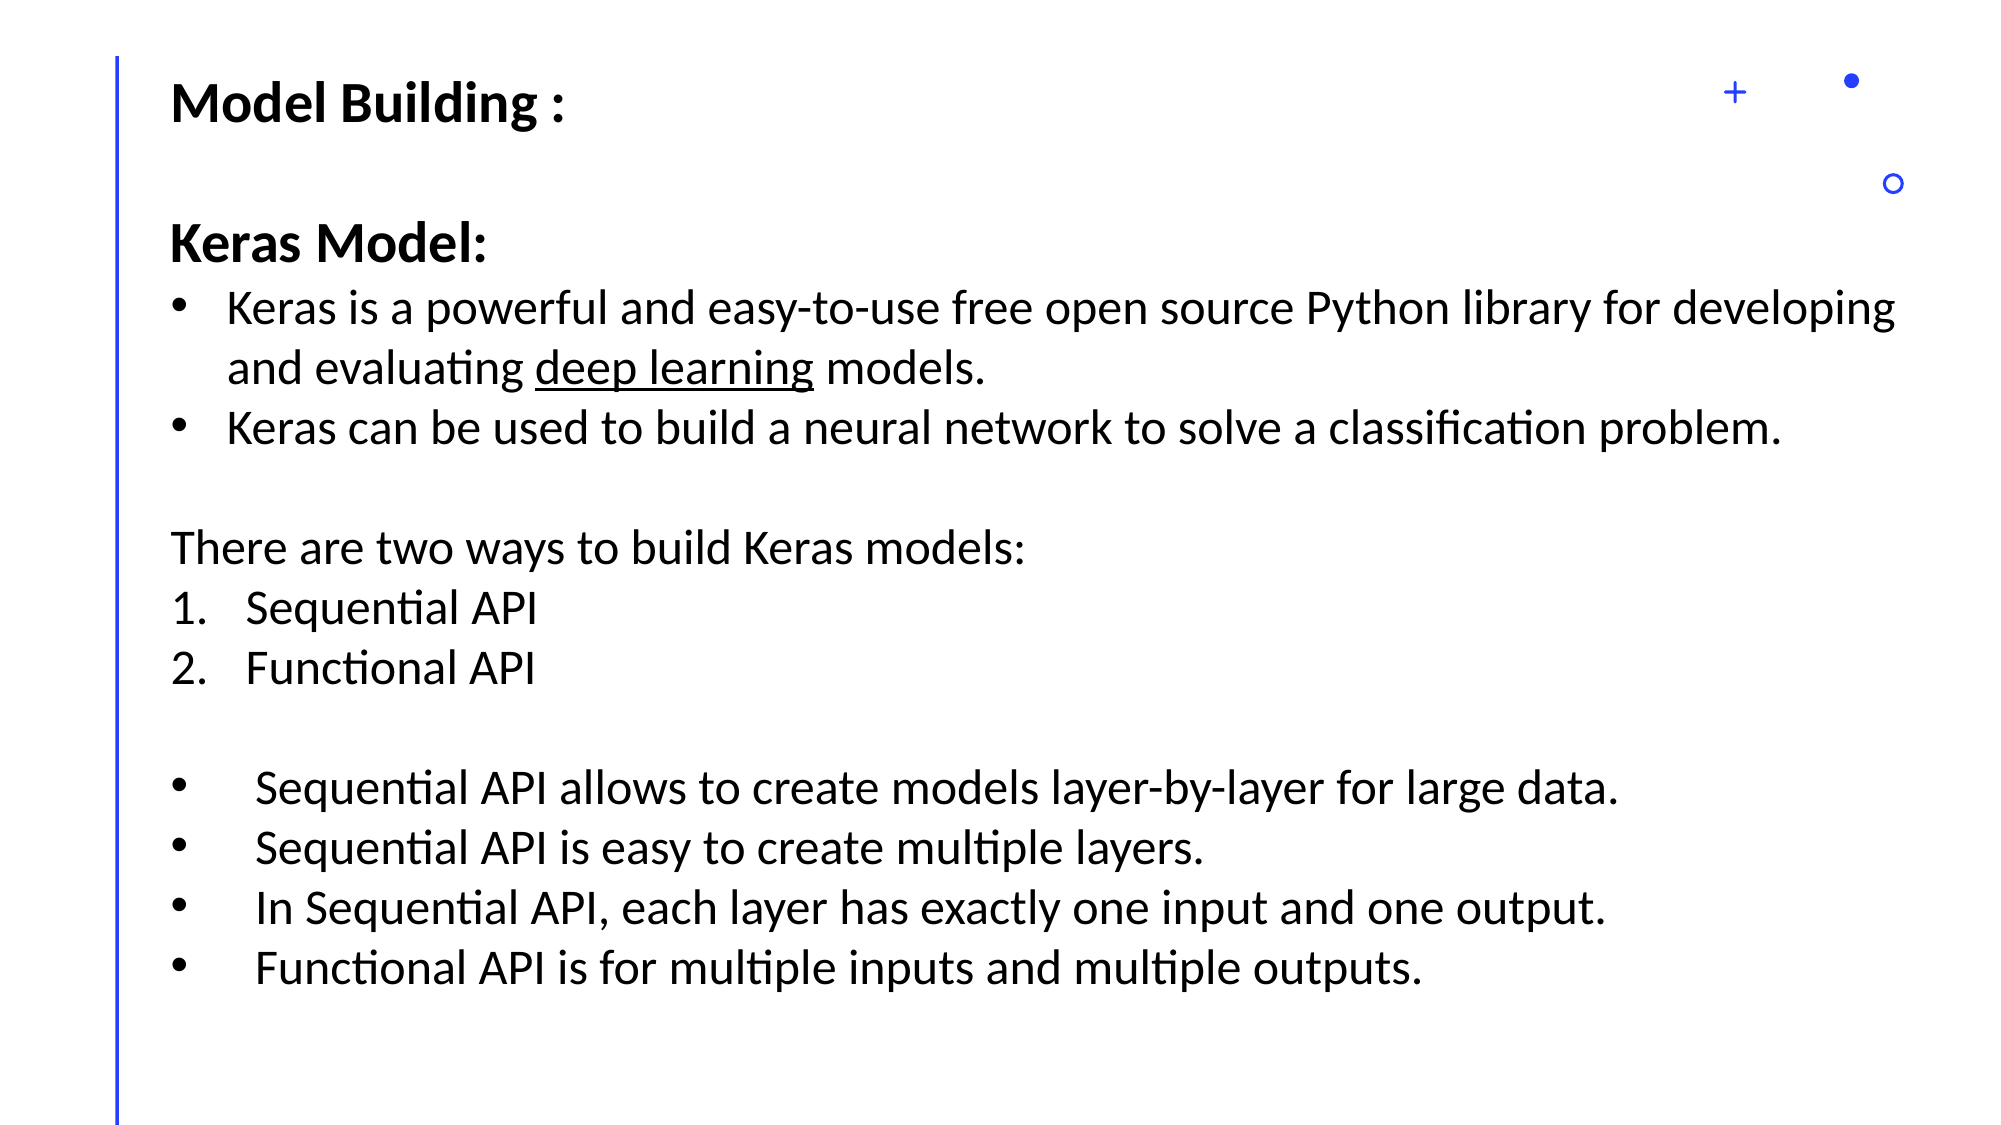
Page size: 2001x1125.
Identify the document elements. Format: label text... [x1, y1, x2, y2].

text_box Model Building : Keras Model: Keras is a powerful and easy-to-use free open source Python library for developing and evaluating deep learning models. Keras can be used to build a neural network to solve a classification problem. There are two ways to build Keras models: Sequential API Functional API Sequential API allows to create models layer-by-layer for large data. Sequential API is easy to create multiple layers. In Sequential API, each layer has exactly one input and one output. Functional API is for multiple inputs and multiple outputs. [155, 56, 1943, 1062]
